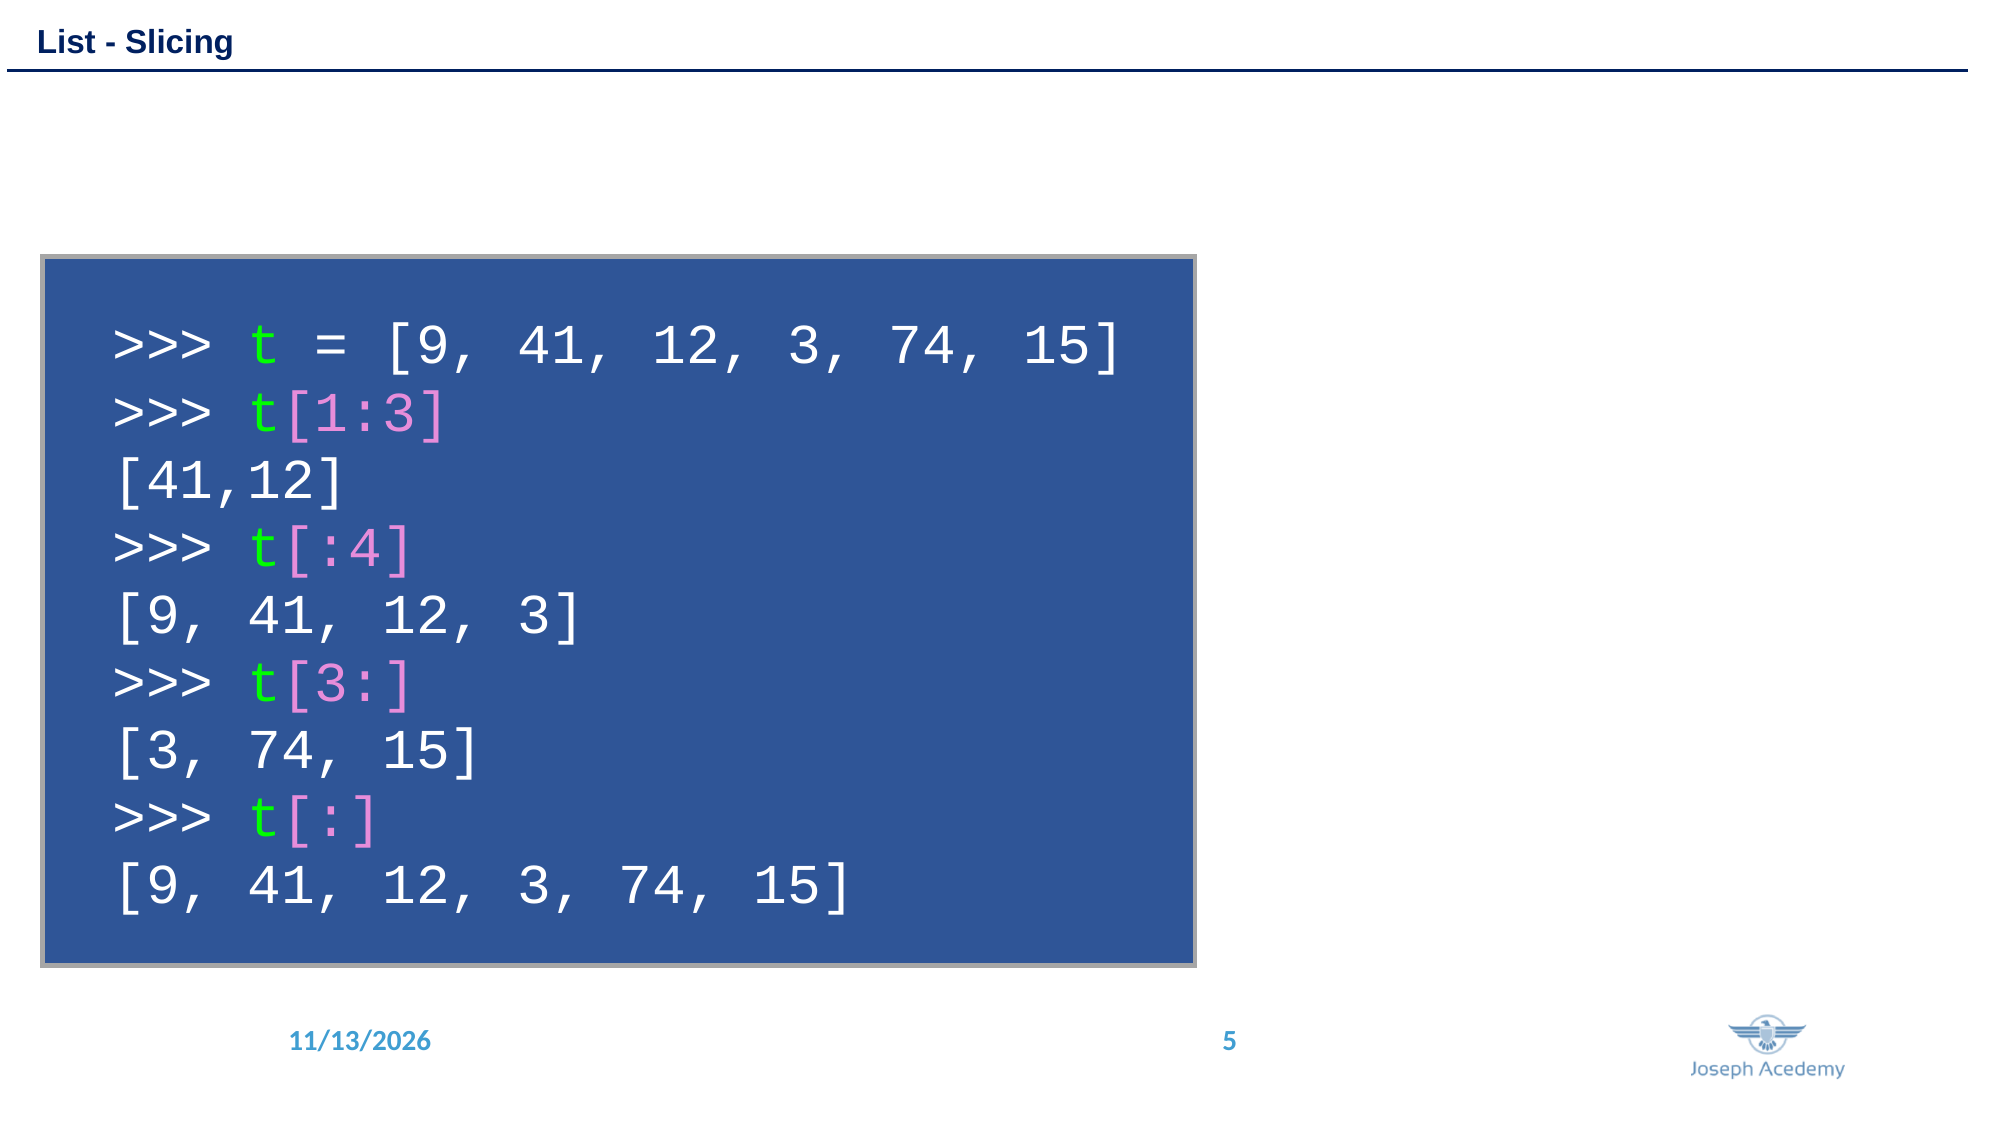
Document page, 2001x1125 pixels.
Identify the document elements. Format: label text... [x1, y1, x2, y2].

text_box >>> t = [9, 41, 12, 3, 74, 15] >>> t[1:3] [41,12] >>> t[:4] [9, 41, 12, 3] >>> t[3:] [3, 74, 15] >>> t[:] [9, 41, 12, 3, 74, 15] [112, 307, 1126, 915]
text_box List - Slicing [21, 15, 1378, 69]
text_box [41, 256, 1196, 966]
